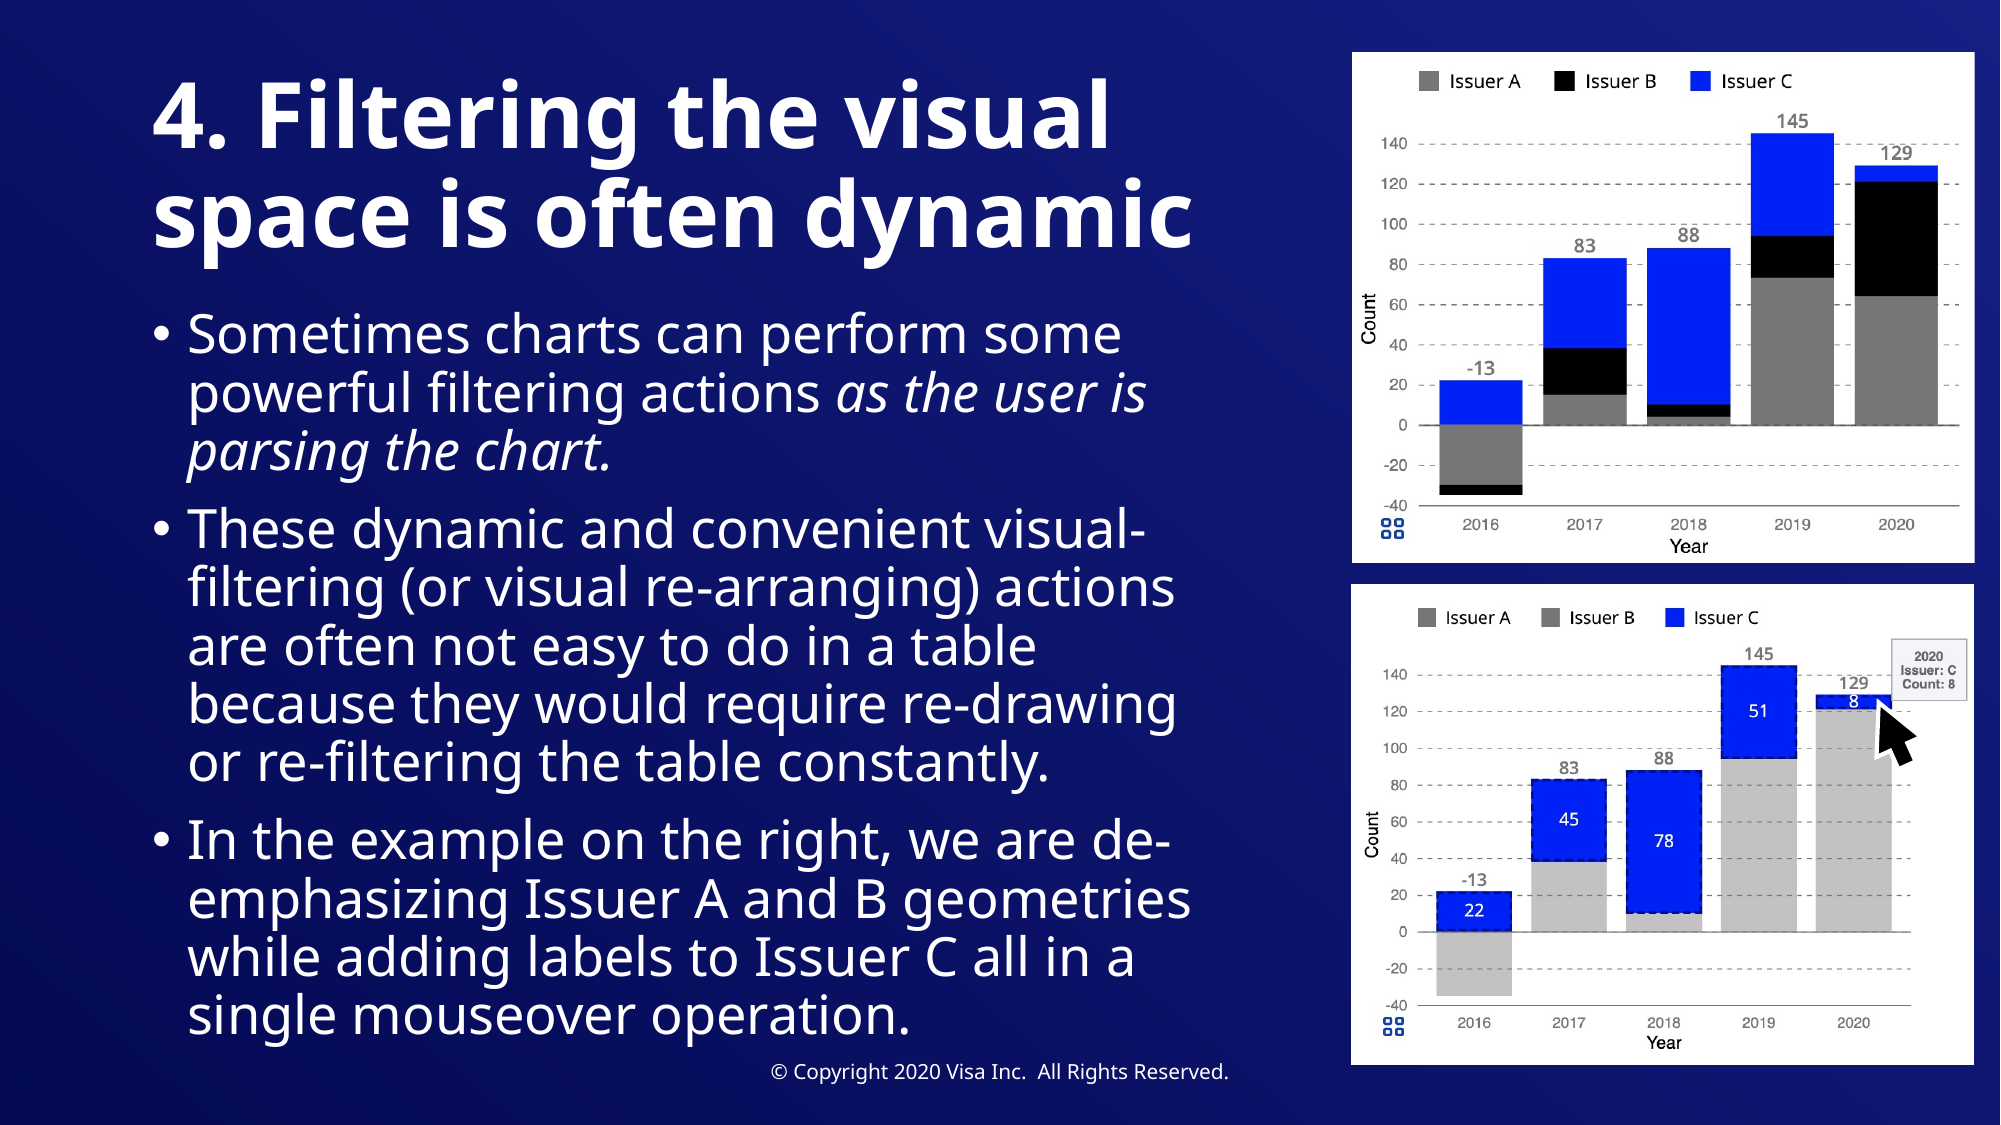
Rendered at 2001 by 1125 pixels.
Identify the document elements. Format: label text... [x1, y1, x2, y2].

footer © Copyright 2020 Visa Inc. All Rights Reserved. [662, 1042, 1338, 1103]
picture [1351, 52, 1975, 563]
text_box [1350, 584, 1975, 1065]
title 4. Filtering the visual space is often dynamic [137, 59, 1247, 278]
list Sometimes charts can perform some powerful filtering actions as the user is parsing the chart. These dynamic and convenient visual-filtering (or visual re-arranging) actions are often not easy to do in a table because they would require re-drawing or re-filtering the table constantly. In the example on the right, we are de-emphasizing Issuer A and B geometries while adding labels to Issuer C all in a single mouseover operation. [137, 299, 1247, 1066]
